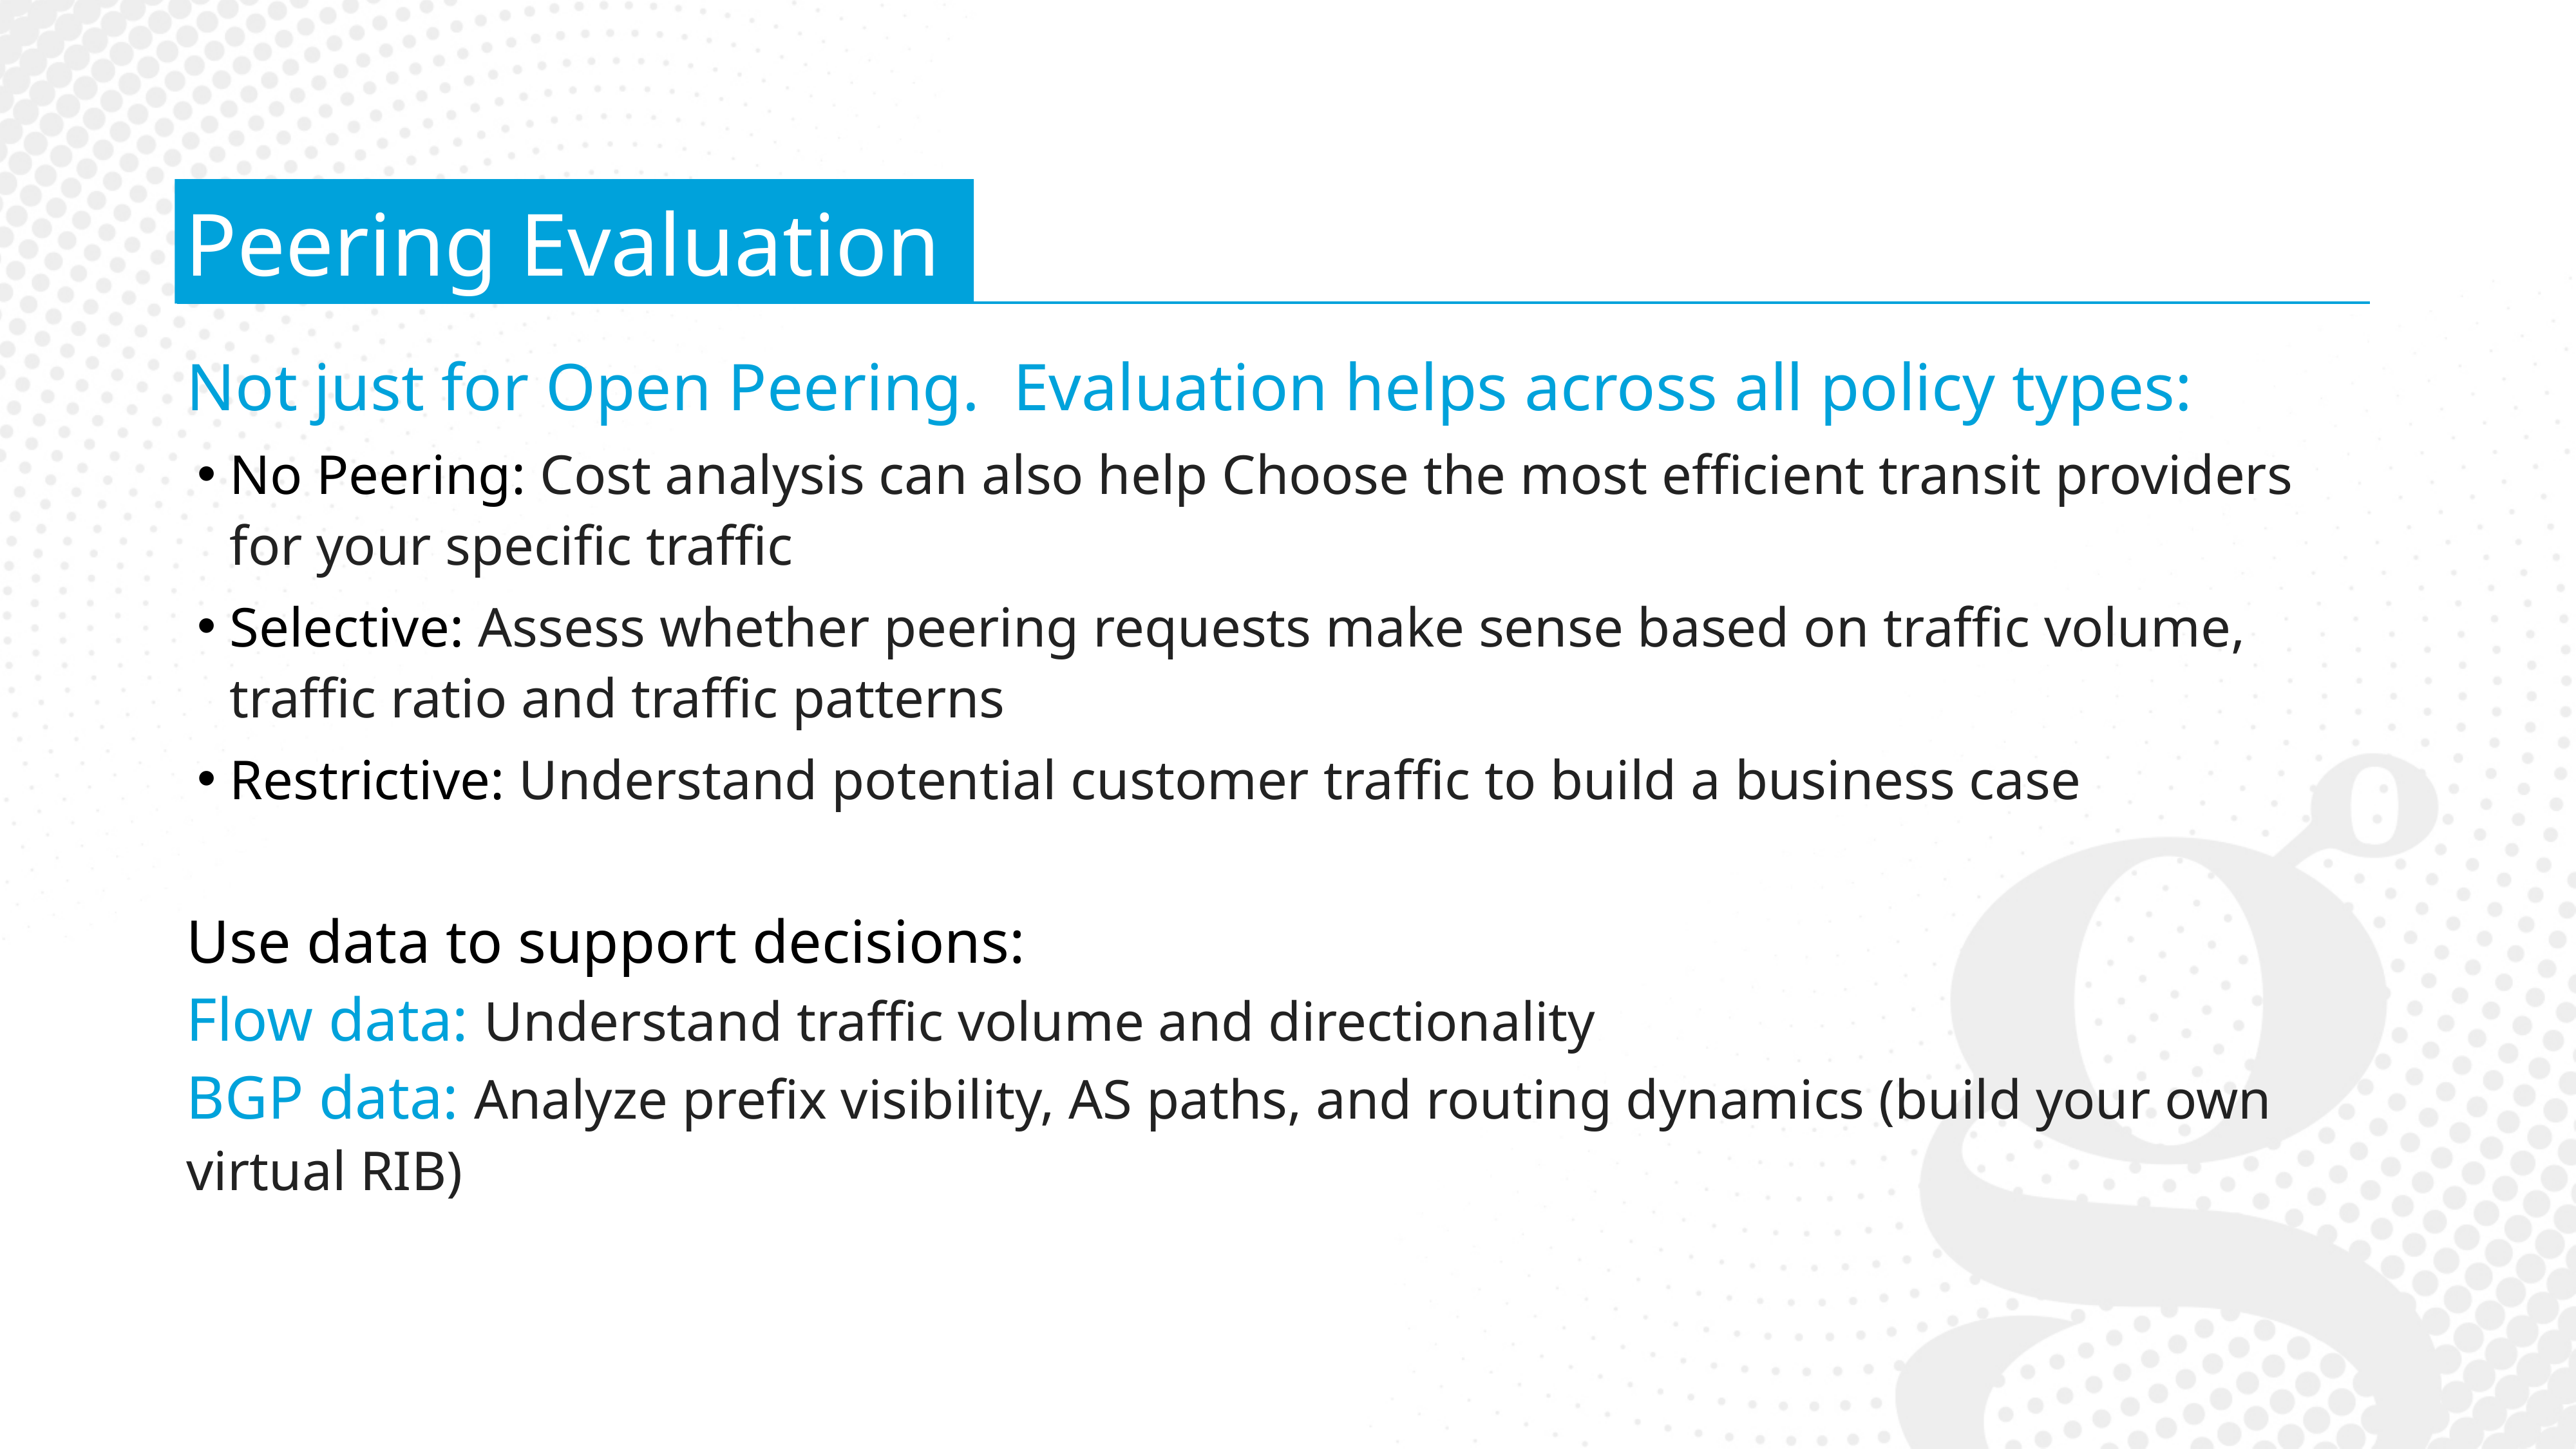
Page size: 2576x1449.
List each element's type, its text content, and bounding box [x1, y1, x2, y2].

text_box Peering Evaluation [175, 179, 974, 304]
picture [0, 0, 2576, 1449]
list Not just for Open Peering. Evaluation helps across all policy types: No Peering: Cost analysis can also help Choose the most efficient transit providers for your specific traffic Selective: Assess whether peering requests make sense based on traffic volume, traffic ratio and traffic patterns Restrictive: Understand potential customer traffic to build a business case Use data to support decisions: Flow data: Understand traffic volume and directionality BGP data: Analyze prefix visibility, AS paths, and routing dynamics (build your own virtual RIB) [176, 328, 2371, 1427]
